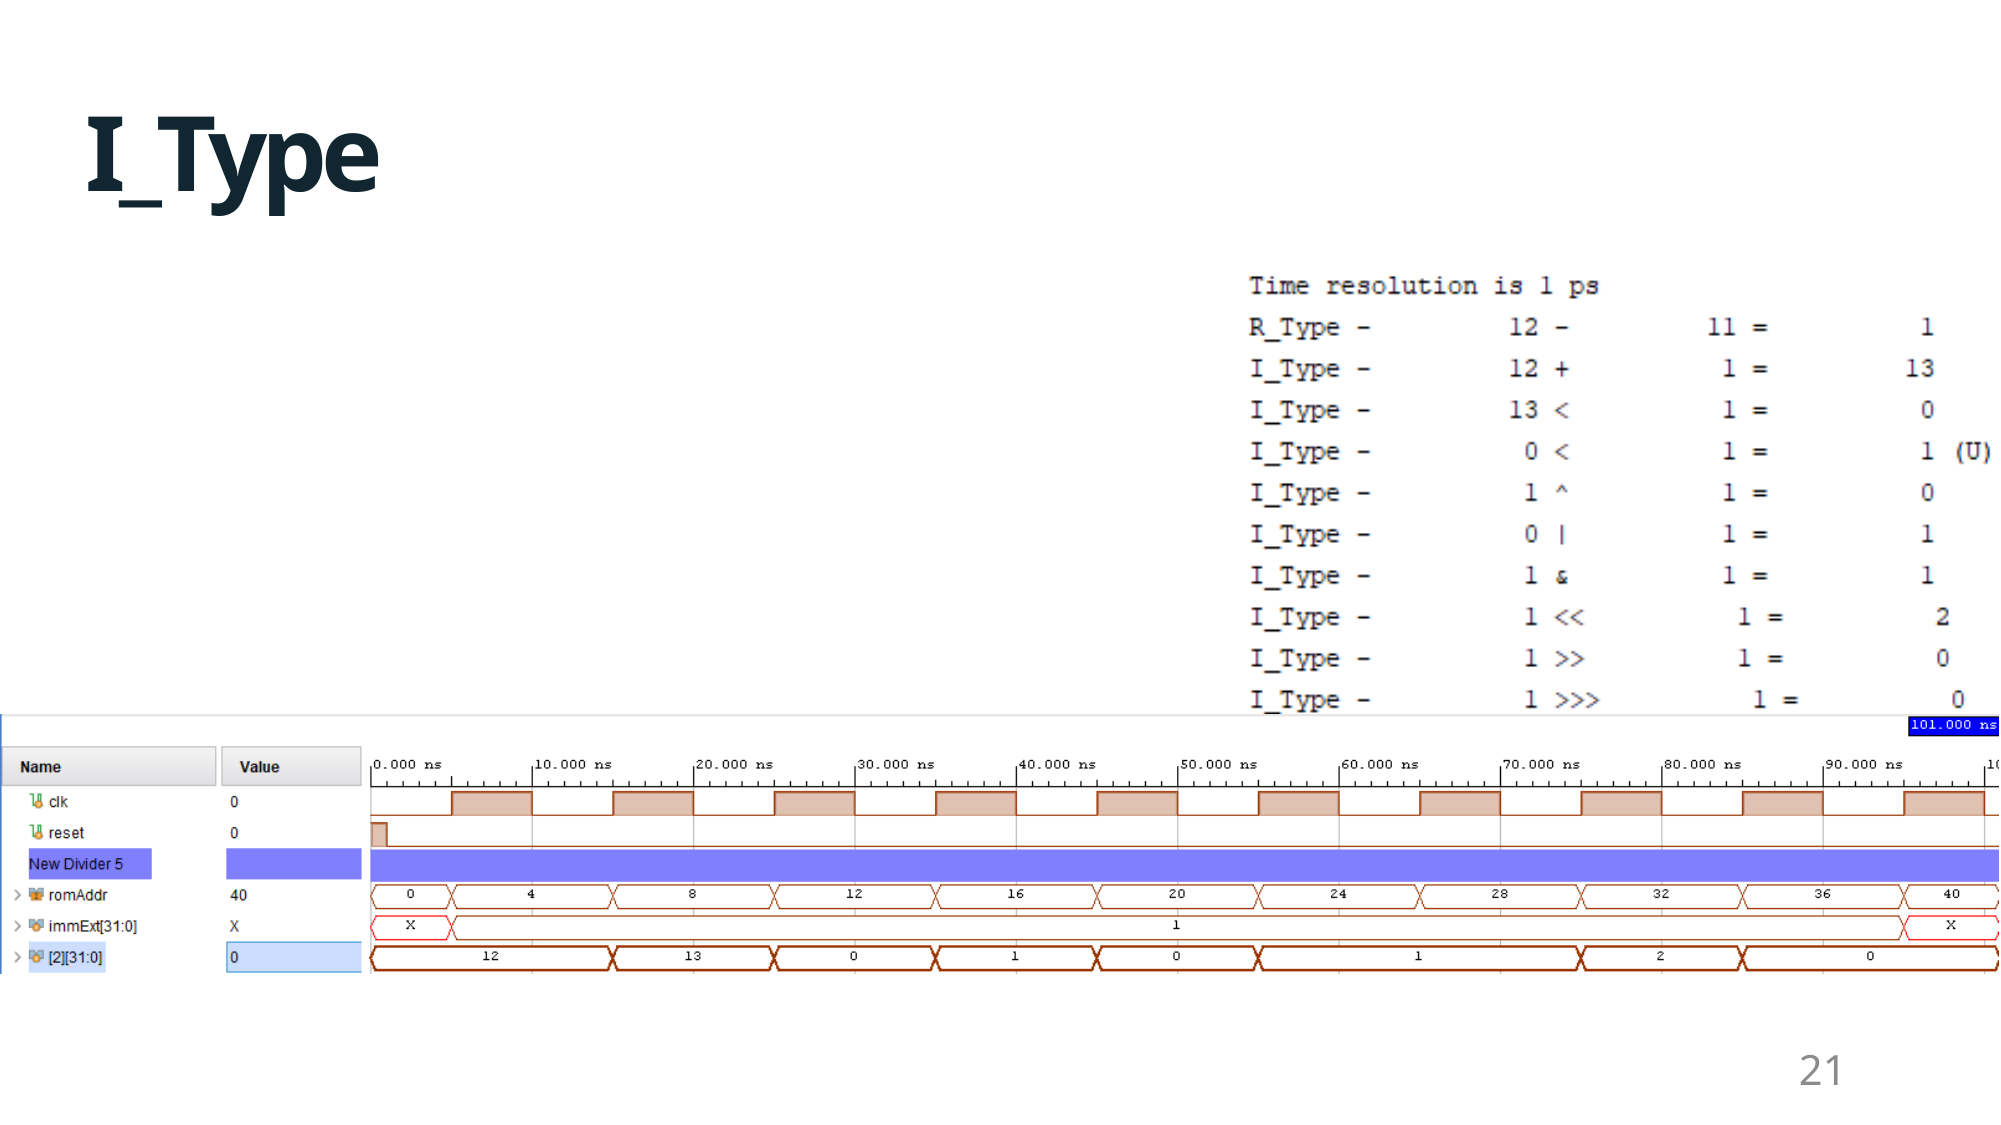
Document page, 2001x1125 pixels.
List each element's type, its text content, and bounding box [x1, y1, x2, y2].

picture [0, 264, 1999, 974]
slide_number 21 [1412, 1042, 1862, 1103]
text_box I_Type [71, 79, 1595, 220]
